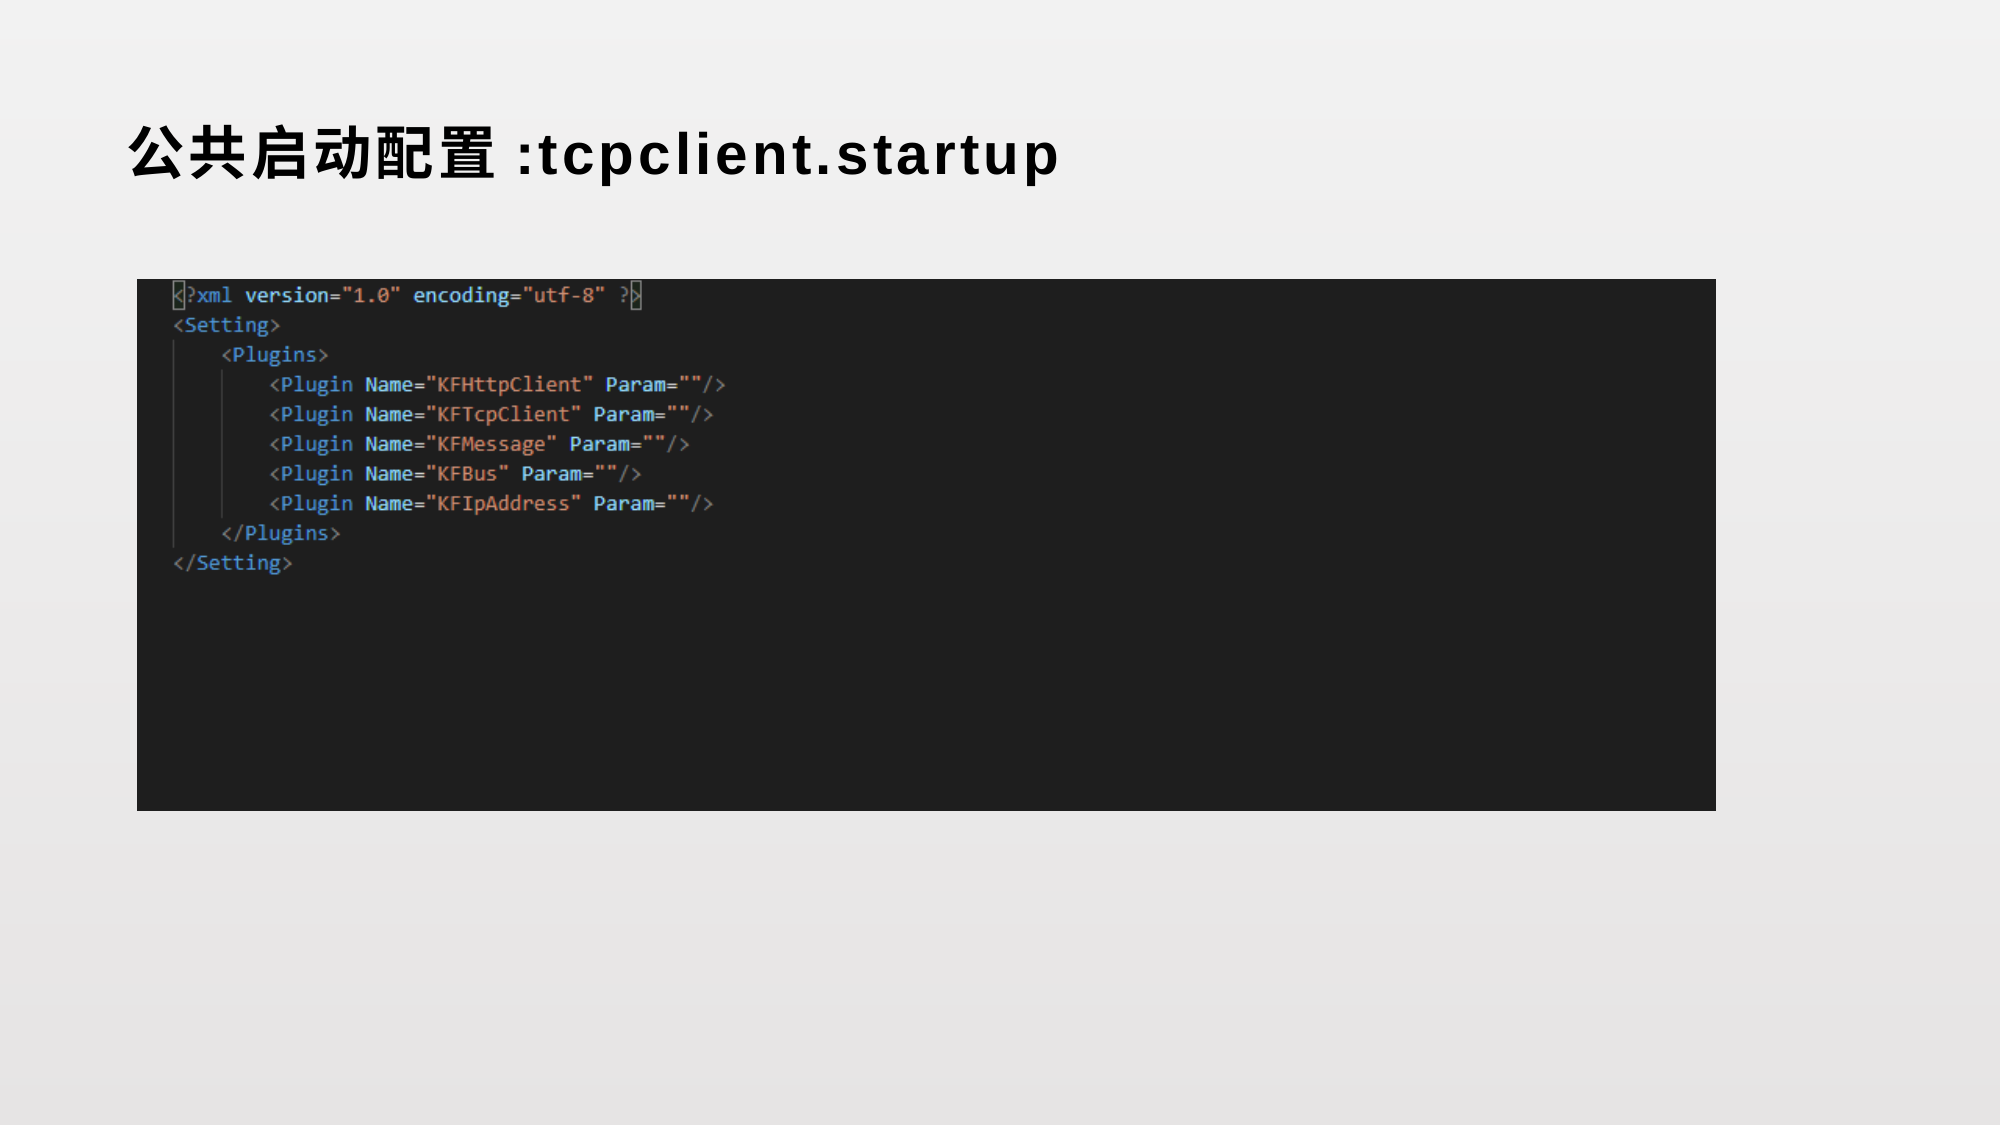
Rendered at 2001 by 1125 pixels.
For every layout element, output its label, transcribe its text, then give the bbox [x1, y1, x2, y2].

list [137, 279, 1716, 811]
text_box 公共启动配置:tcpclient.startup [109, 75, 1891, 228]
